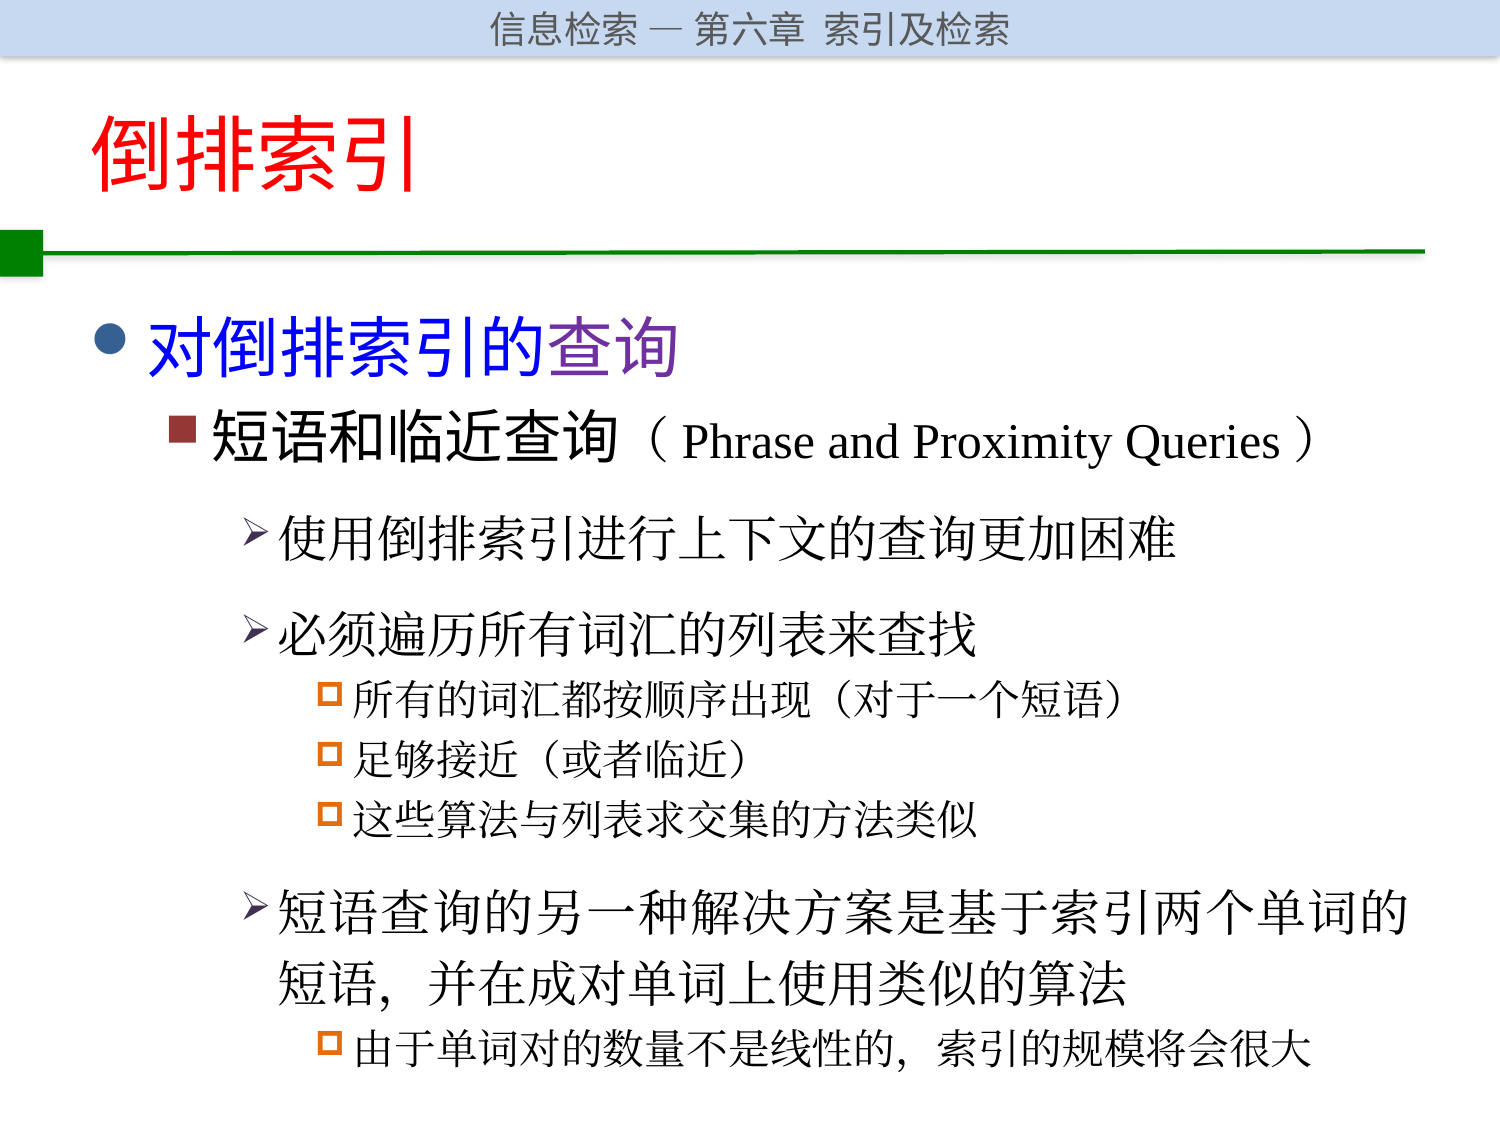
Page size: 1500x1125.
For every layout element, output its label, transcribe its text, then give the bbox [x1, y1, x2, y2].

list 对倒排索引的查询 短语和临近查询（Phrase and Proximity Queries） 使用倒排索引进行上下文的查询更加困难 必须遍历所有词汇的列表来查找 所有的词汇都按顺序出现（对于一个短语） 足够接近（或者临近） 这些算法与列表求交集的方法类似 短语查询的另一种解决方案是基于索引两个单词的短语，并在成对单词上使用类似的算法 由于单词对的数量不是线性的，索引的规模将会很大 [75, 282, 1425, 1075]
title 倒排索引 [75, 83, 1425, 220]
